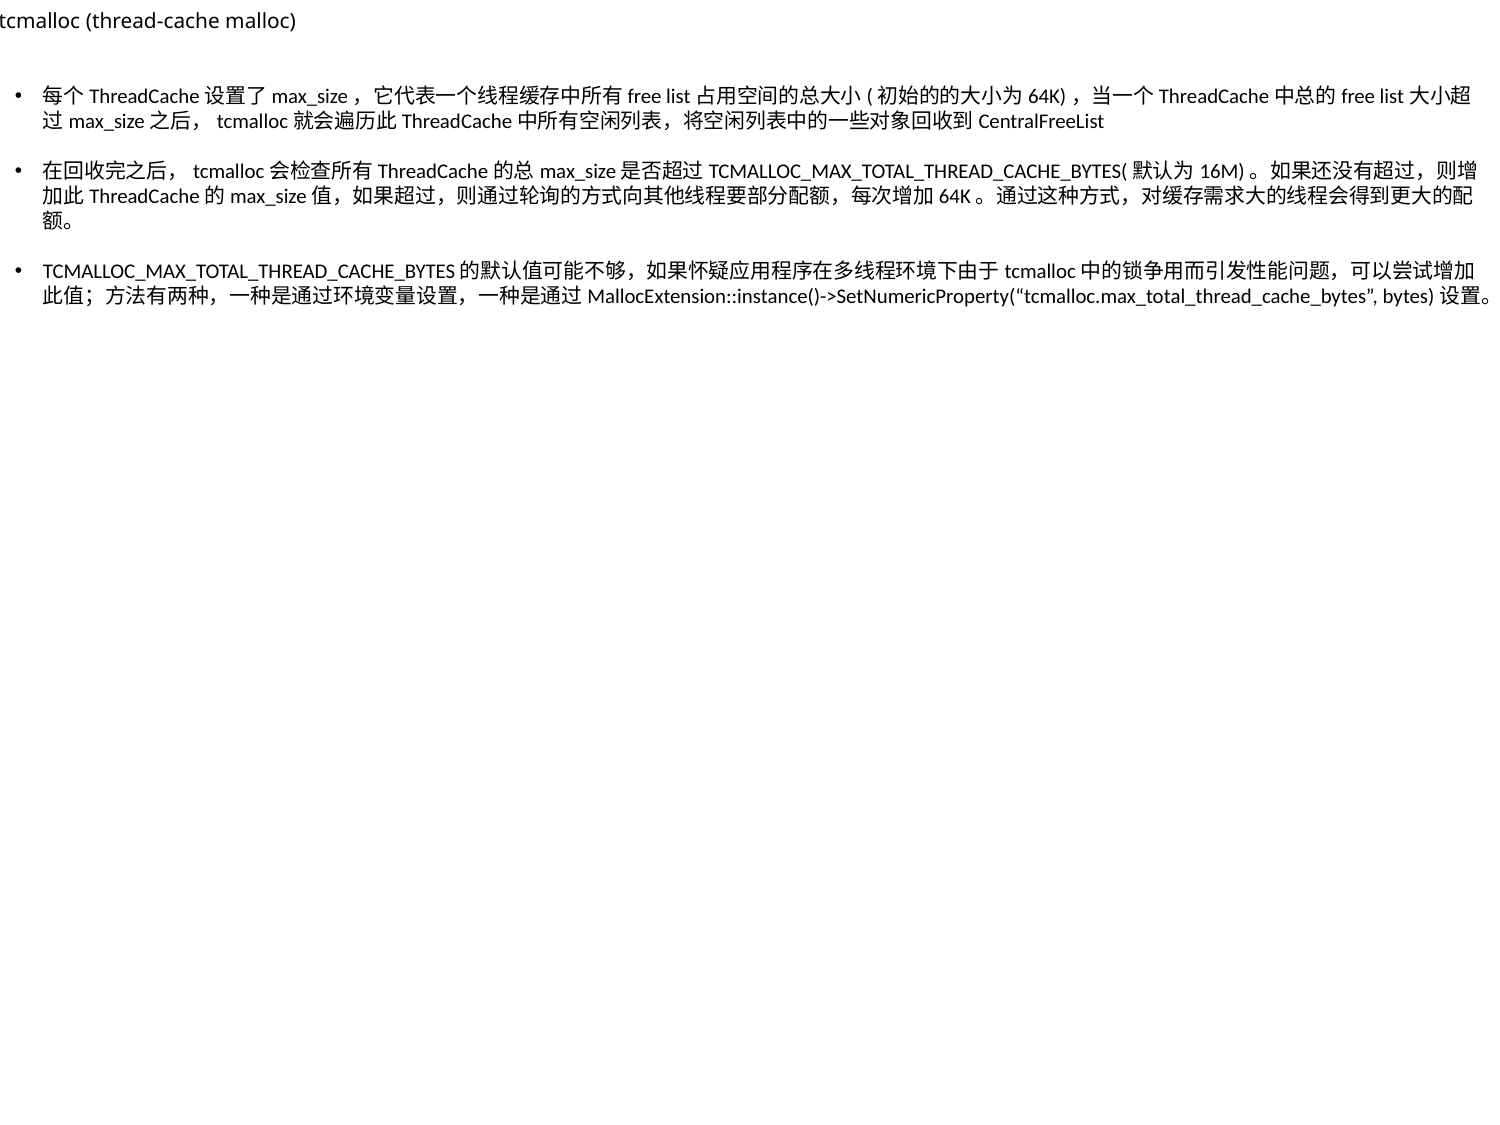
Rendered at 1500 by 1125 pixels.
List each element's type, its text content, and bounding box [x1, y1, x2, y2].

text_box 每个ThreadCache设置了max_size，它代表一个线程缓存中所有free list占用空间的总大小(初始的的大小为64K)，当一个ThreadCache中总的free list大小超过max_size之后，tcmalloc就会遍历此ThreadCache中所有空闲列表，将空闲列表中的一些对象回收到CentralFreeList 在回收完之后，tcmalloc会检查所有ThreadCache的总max_size是否超过TCMALLOC_MAX_TOTAL_THREAD_CACHE_BYTES(默认为16M)。如果还没有超过，则增加此ThreadCache的max_size值，如果超过，则通过轮询的方式向其他线程要部分配额，每次增加64K。通过这种方式，对缓存需求大的线程会得到更大的配额。 TCMALLOC_MAX_TOTAL_THREAD_CACHE_BYTES的默认值可能不够，如果怀疑应用程序在多线程环境下由于tcmalloc中的锁争用而引发性能问题，可以尝试增加此值；方法有两种，一种是通过环境变量设置，一种是通过MallocExtension::instance()->SetNumericProperty(“tcmalloc.max_total_thread_cache_bytes”, bytes)设置。 [0, 75, 1500, 316]
text_box tcmalloc (thread-cache malloc) [0, 0, 311, 40]
